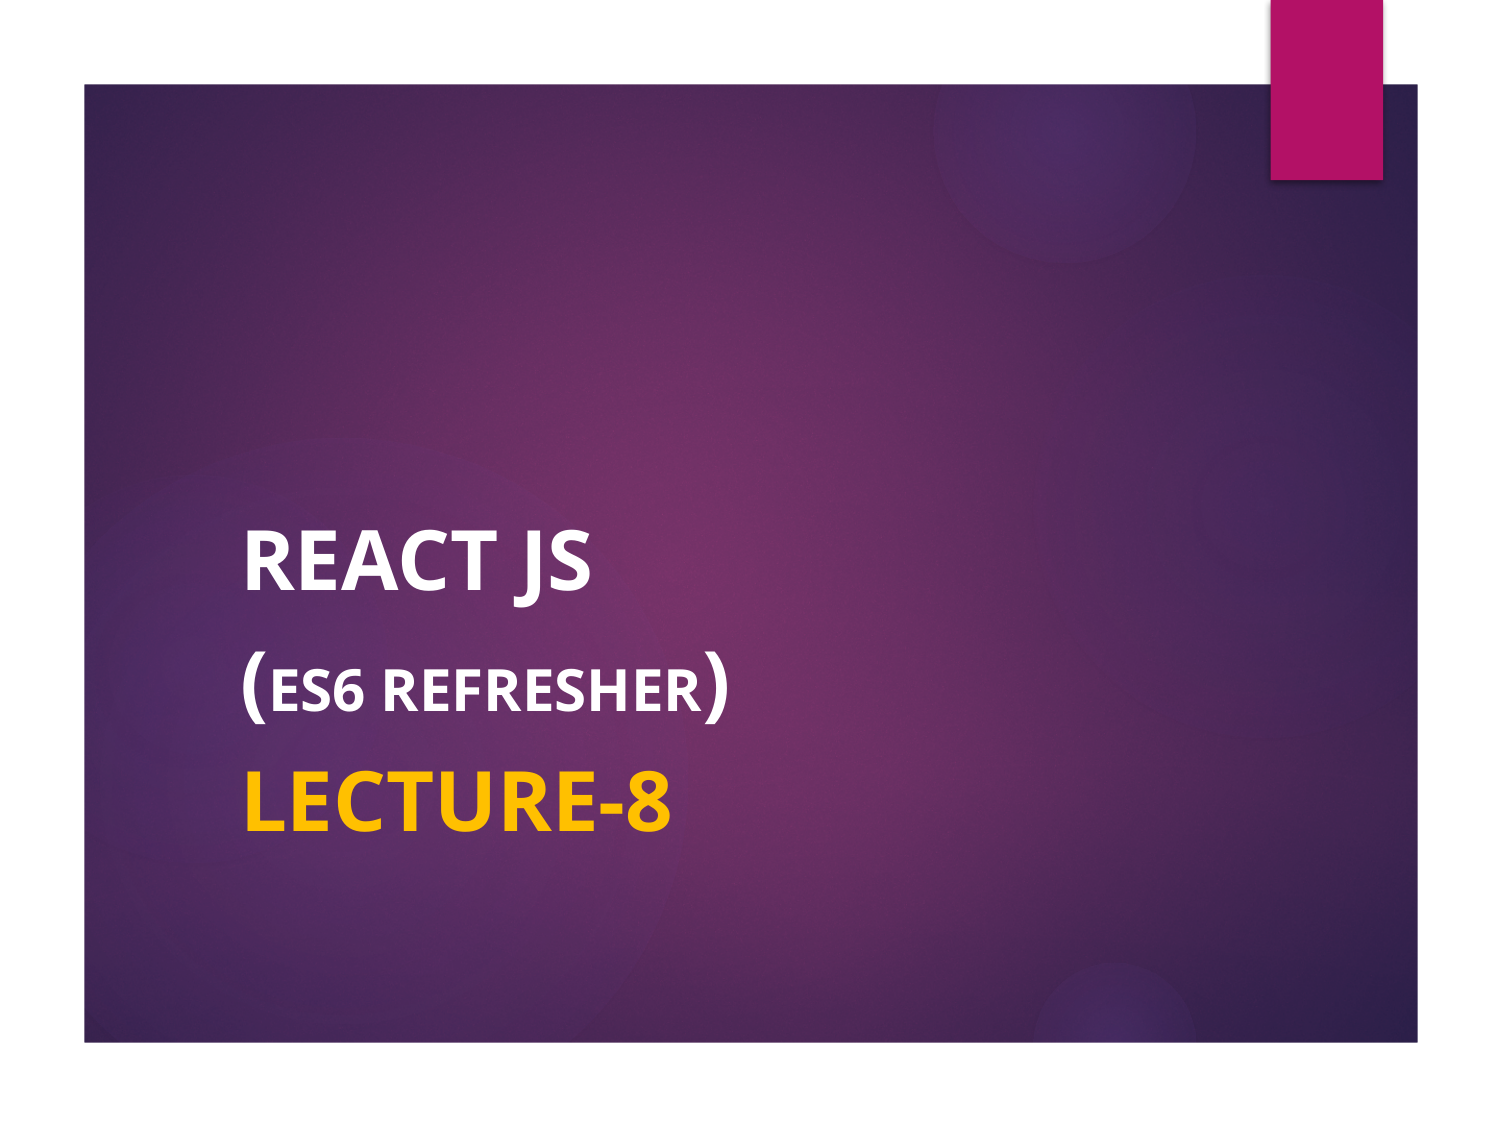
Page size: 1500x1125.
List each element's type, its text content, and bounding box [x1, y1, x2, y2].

subtitle React JS (es6 refresher) Lecture-8 [225, 499, 1275, 787]
